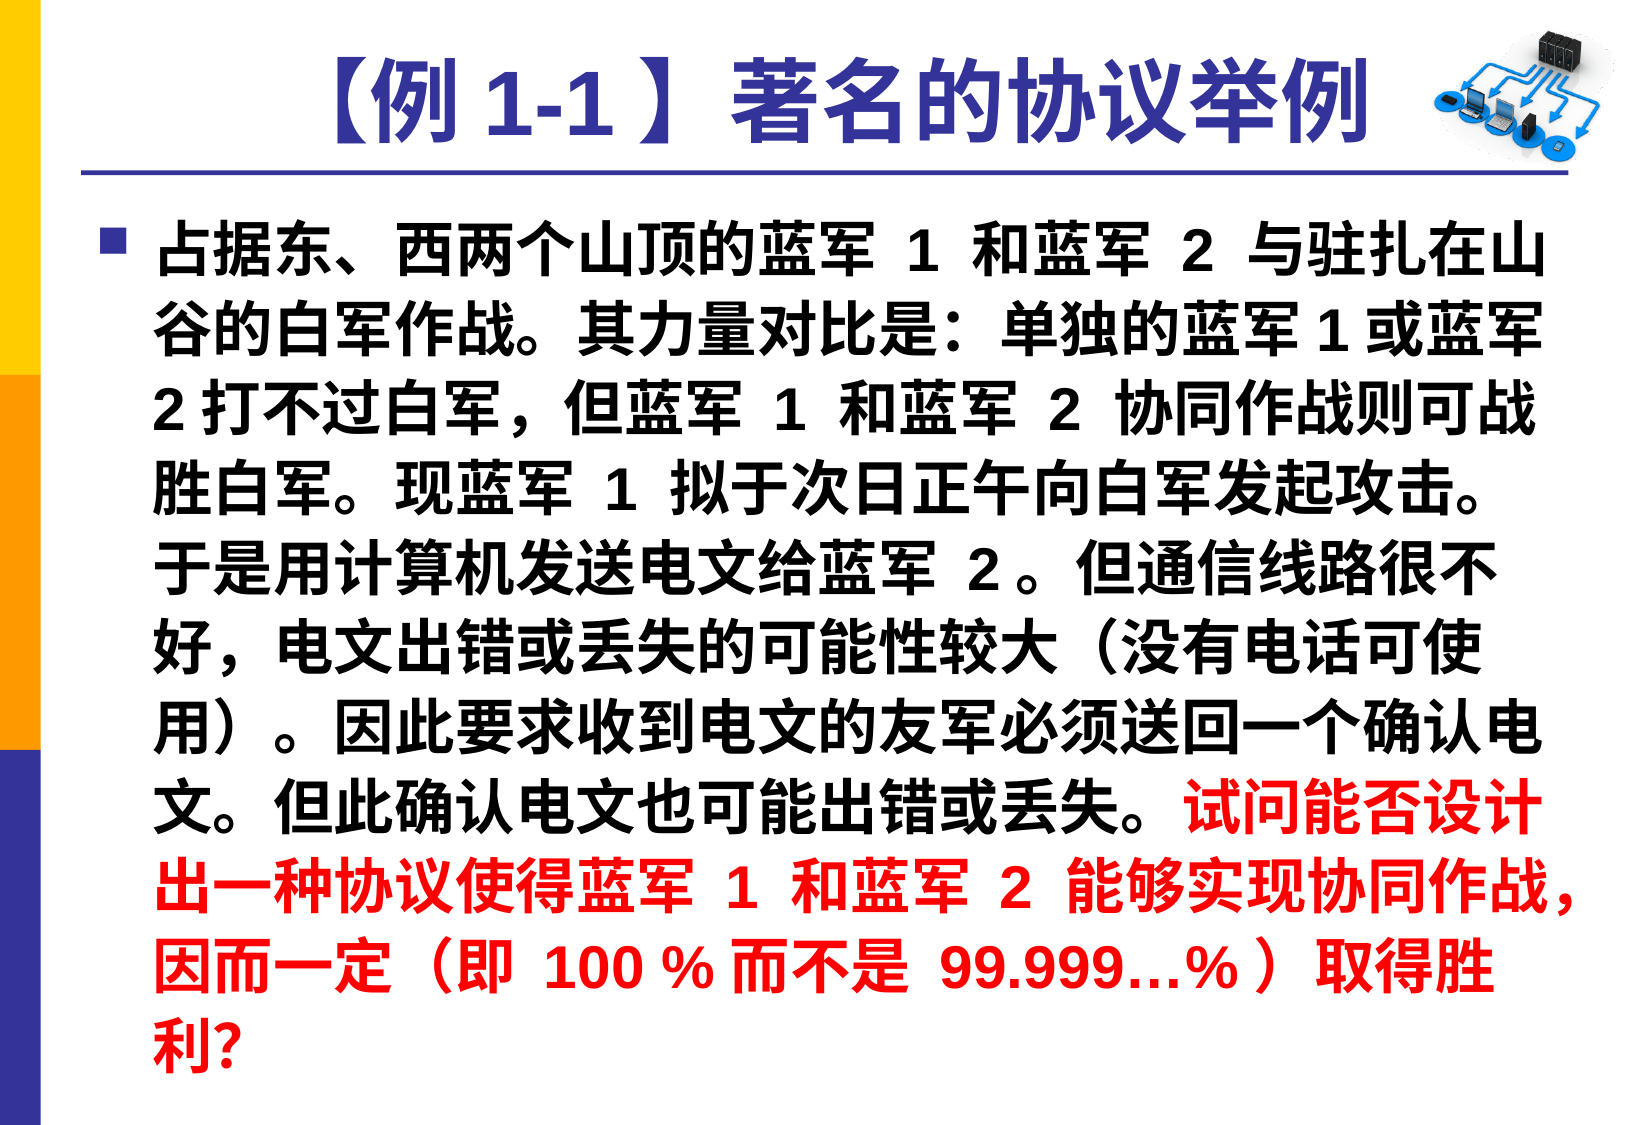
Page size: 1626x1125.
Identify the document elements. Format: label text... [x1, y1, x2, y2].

list 占据东、西两个山顶的蓝军 1 和蓝军 2 与驻扎在山谷的白军作战。其力量对比是：单独的蓝军1或蓝军2打不过白军，但蓝军 1 和蓝军 2 协同作战则可战胜白军。现蓝军 1 拟于次日正午向白军发起攻击。于是用计算机发送电文给蓝军 2。但通信线路很不好，电文出错或丢失的可能性较大（没有电话可使用）。因此要求收到电文的友军必须送回一个确认电文。但此确认电文也可能出错或丢失。试问能否设计出一种协议使得蓝军 1 和蓝军 2 能够实现协同作战，因而一定（即 100 %而不是 99.999…%）取得胜利？ [81, 196, 1569, 1006]
title 【例1-1】著名的协议举例 [81, 30, 1569, 161]
picture [1431, 30, 1616, 165]
